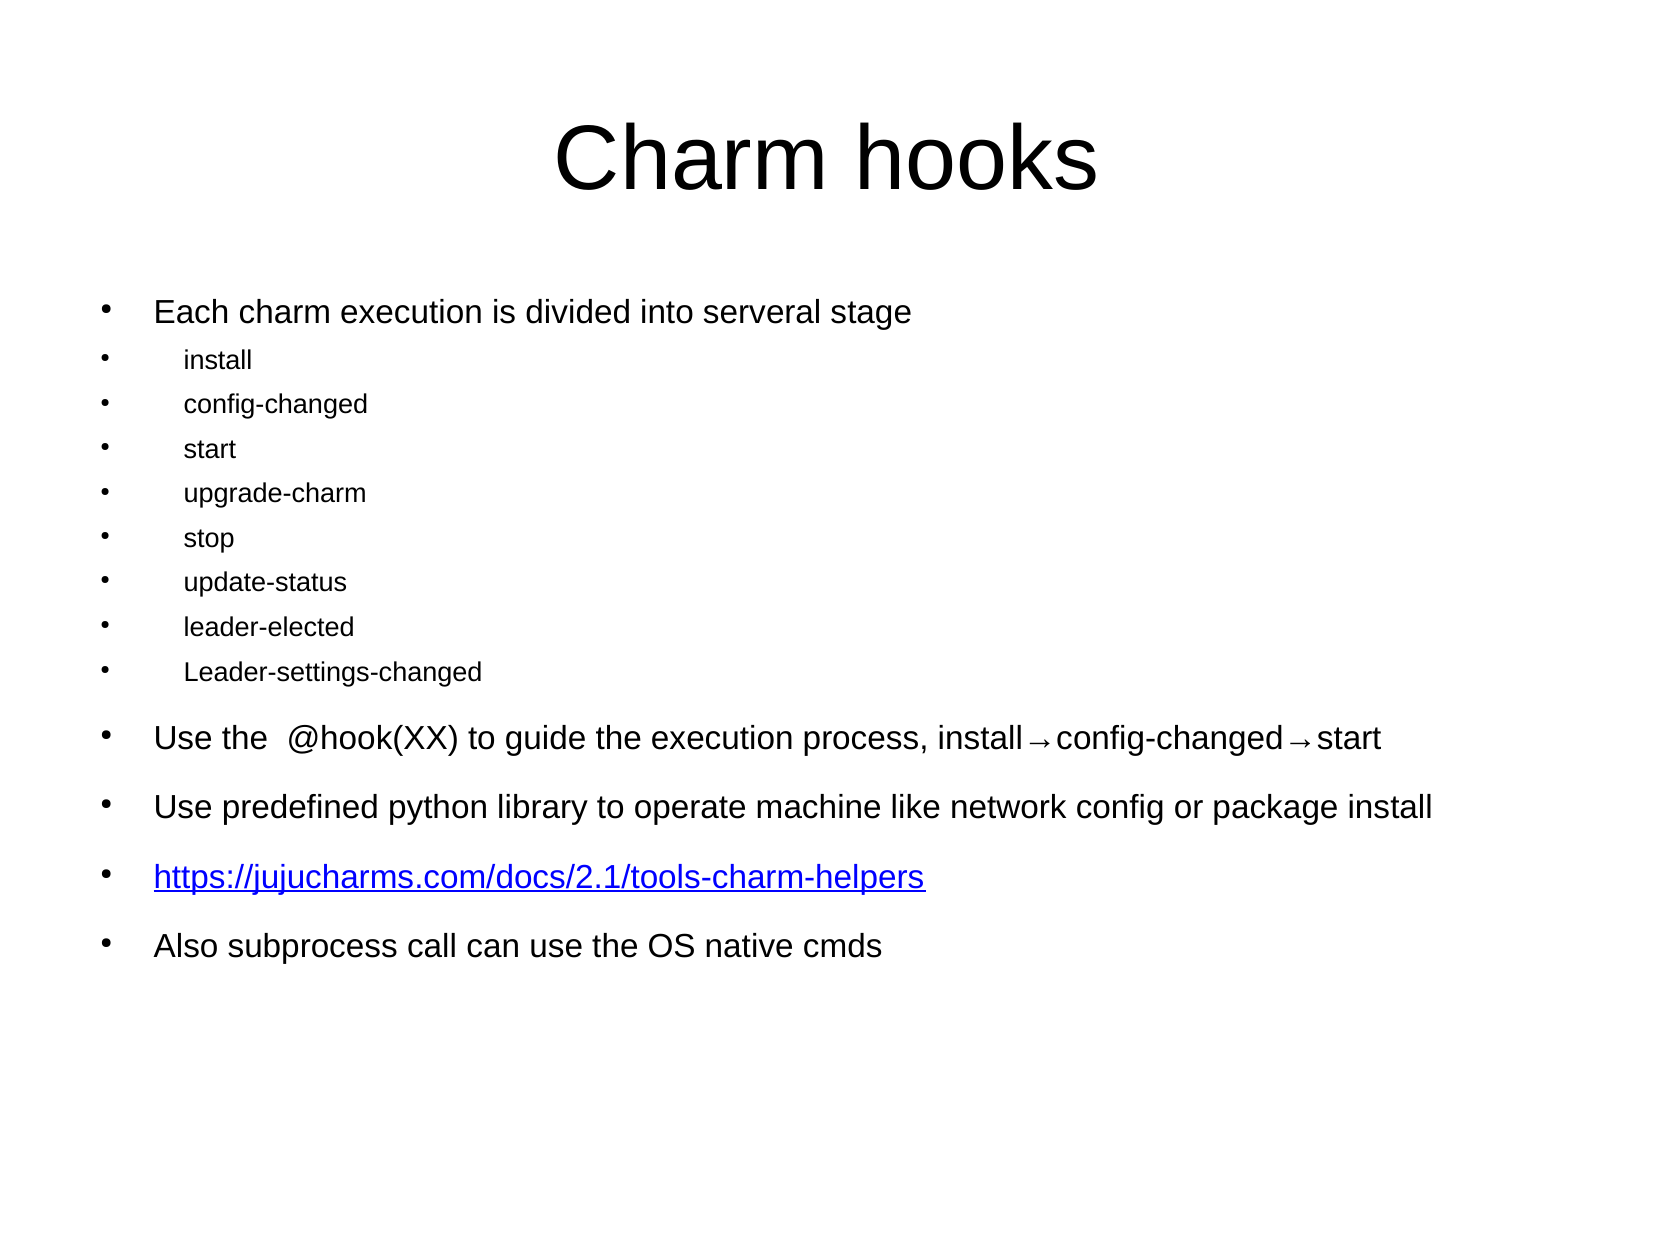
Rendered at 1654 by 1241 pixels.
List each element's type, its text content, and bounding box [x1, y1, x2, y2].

title Charm hooks [82, 49, 1571, 257]
list Each charm execution is divided into serveral stage install config-changed start upgrade-charm stop update-status leader-elected Leader-settings-changed Use the @hook(XX) to guide the execution process, install→config-changed→start Use predefined python library to operate machine like network config or package install https://jujucharms.com/docs/2.1/tools-charm-helpers Also subprocess call can use the OS native cmds [82, 290, 1571, 1010]
